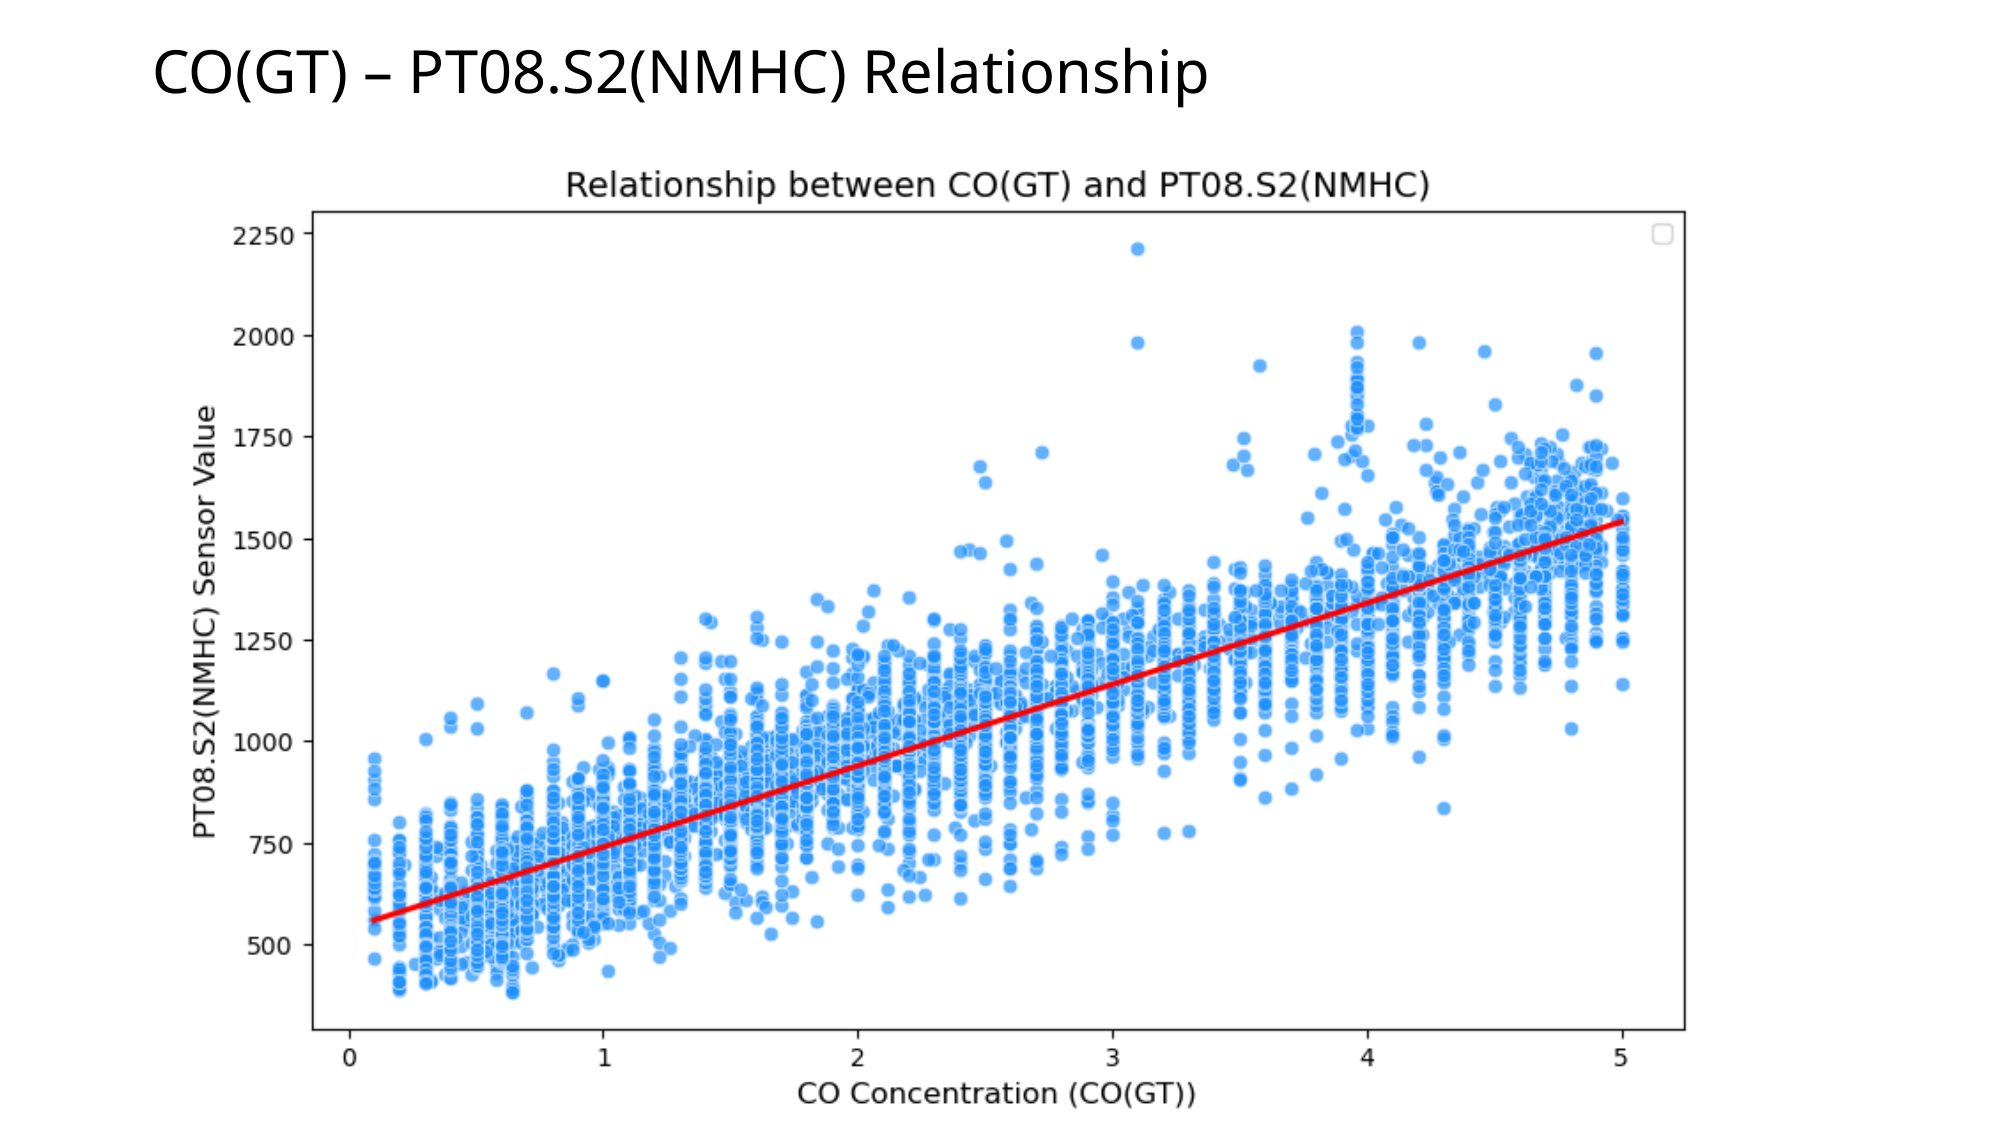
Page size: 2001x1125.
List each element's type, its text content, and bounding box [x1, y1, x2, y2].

picture [136, 152, 1765, 1125]
title CO(GT) – PT08.S2(NMHC) Relationship [137, 34, 1863, 115]
